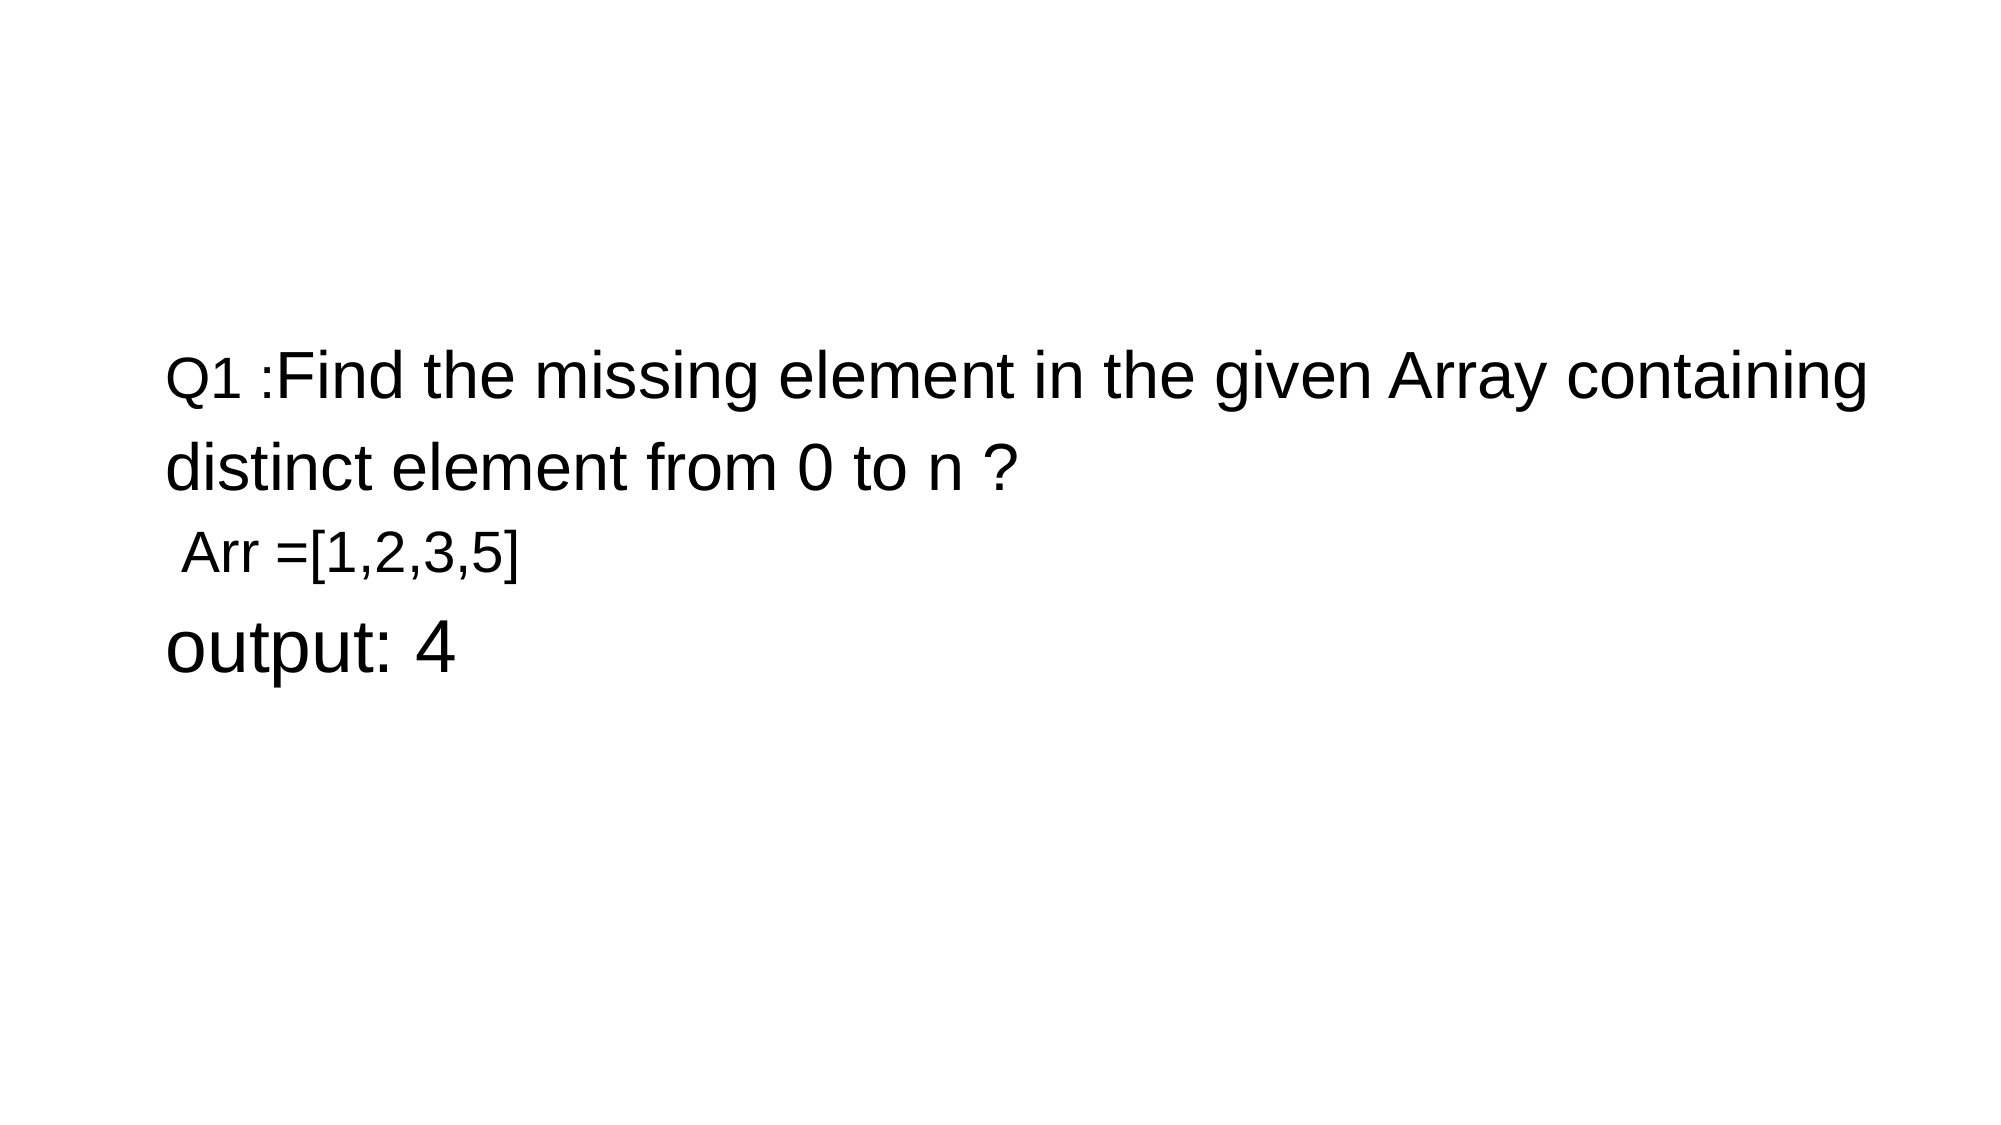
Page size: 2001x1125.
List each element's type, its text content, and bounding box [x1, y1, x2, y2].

text_box Q1 :Find the missing element in the given Array containing distinct element from 0 to n ? Arr =[1,2,3,5] output: 4 [150, 312, 2000, 810]
